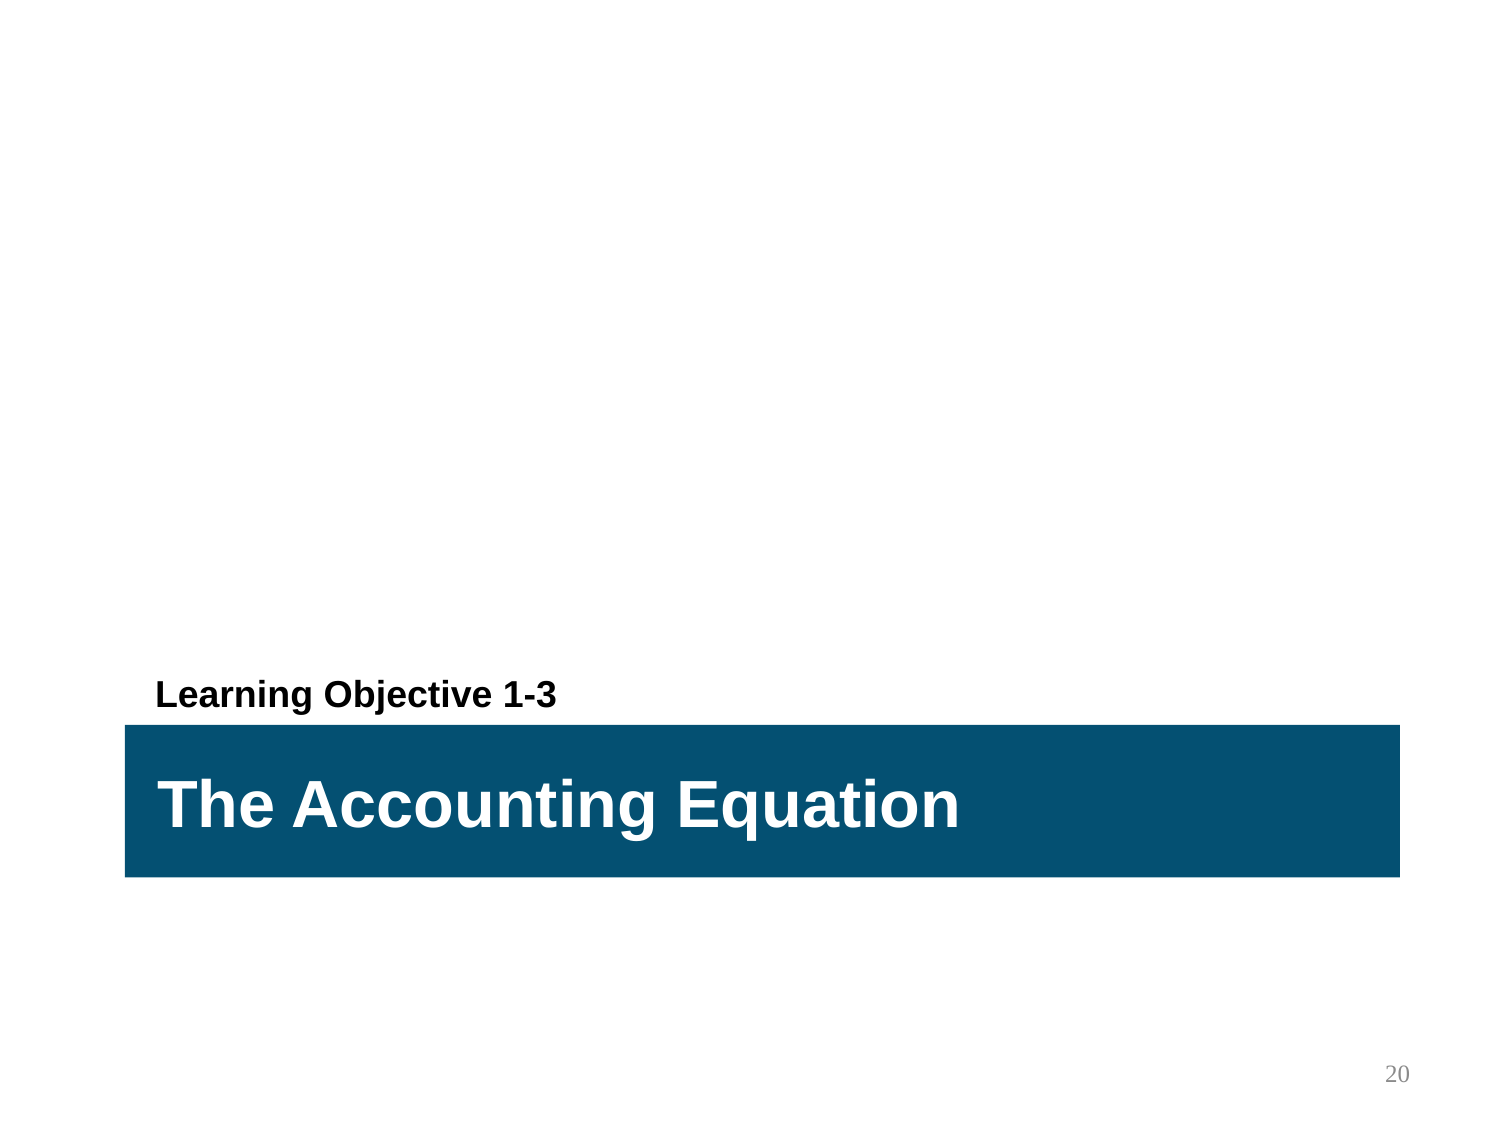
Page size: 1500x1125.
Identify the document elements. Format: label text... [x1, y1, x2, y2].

slide_number 20 [1074, 1042, 1425, 1103]
text_box The Accounting Equation [124, 724, 1400, 878]
list Learning Objective 1-3 [124, 636, 1394, 724]
